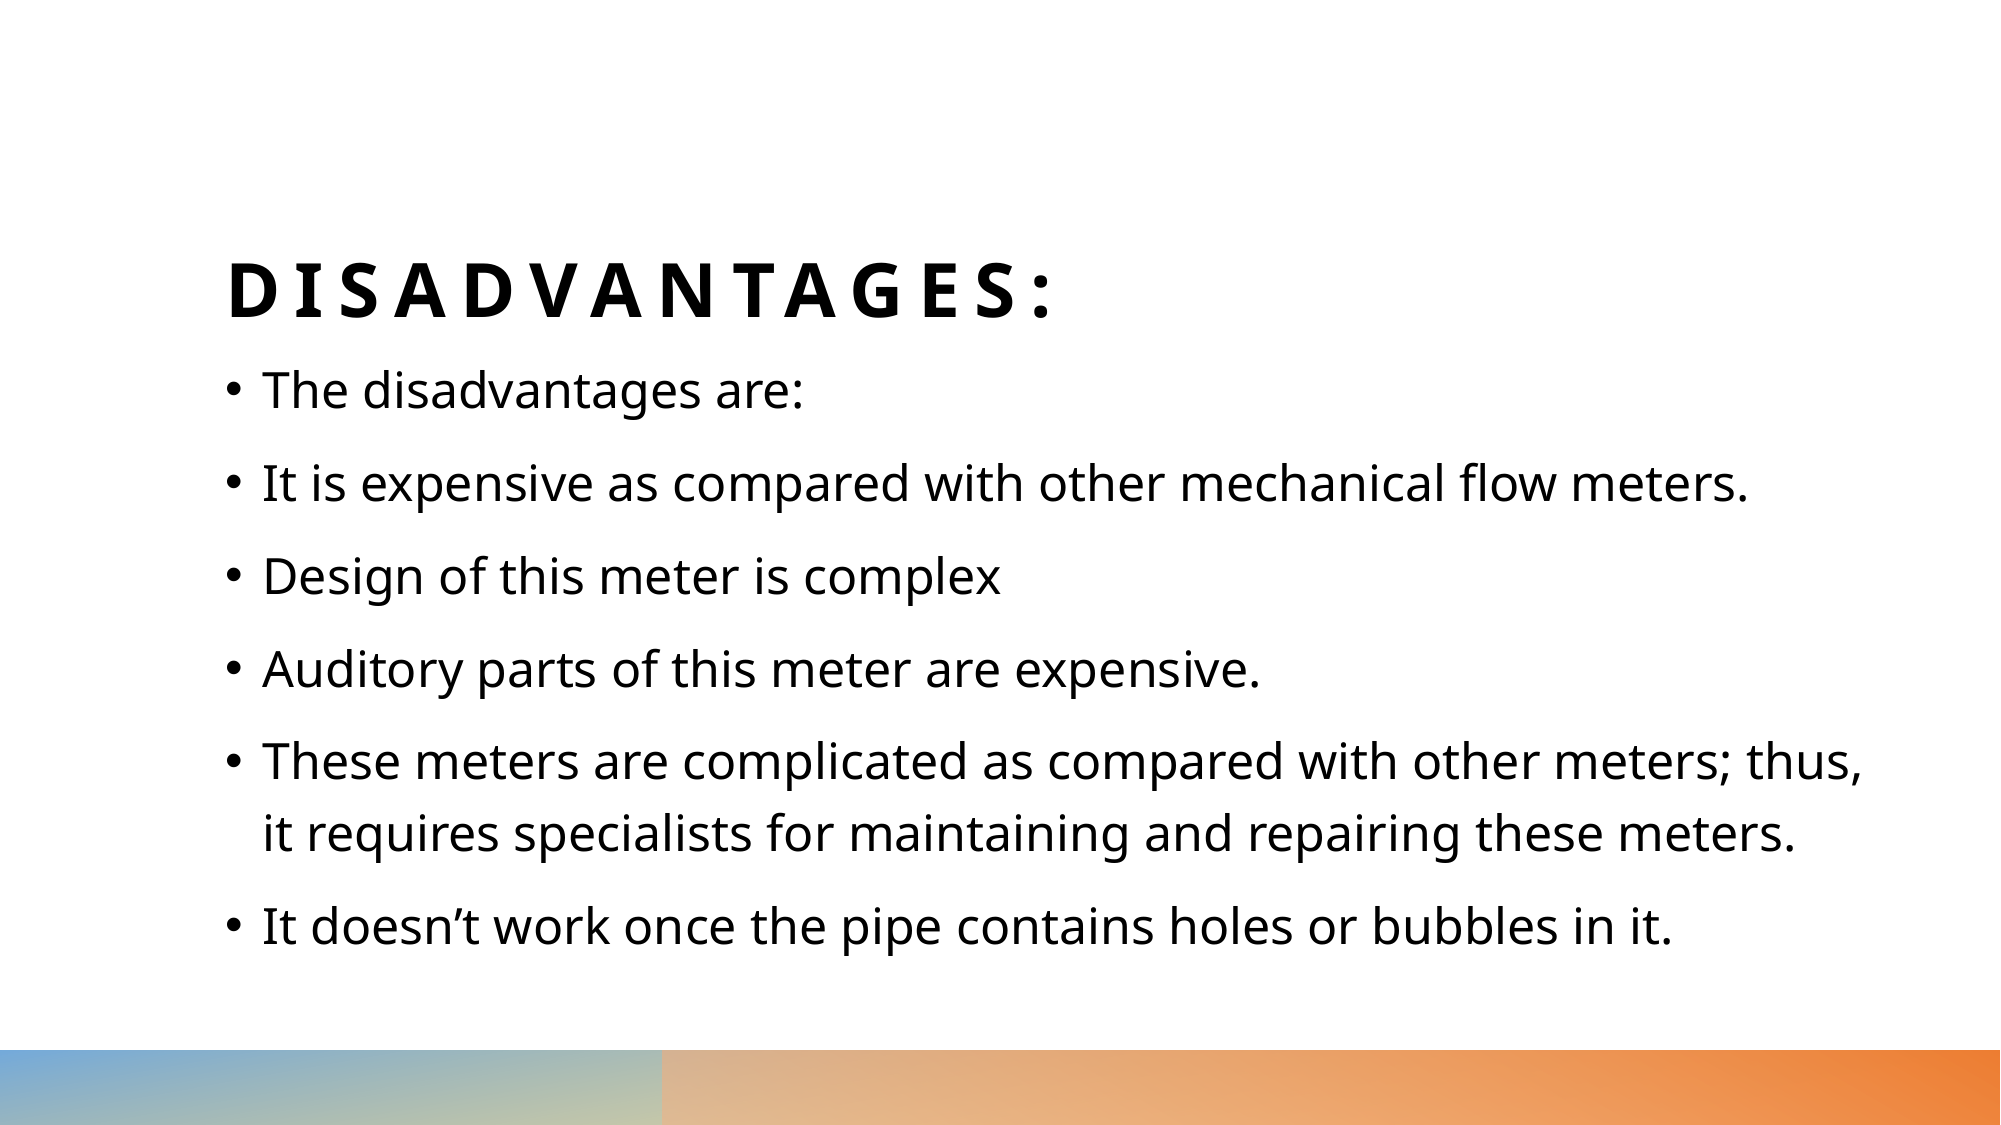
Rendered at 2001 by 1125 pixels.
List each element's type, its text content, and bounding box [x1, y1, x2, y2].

title Disadvantages: [225, 130, 1905, 333]
list The disadvantages are: It is expensive as compared with other mechanical flow meters. Design of this meter is complex Auditory parts of this meter are expensive. These meters are complicated as compared with other meters; thus, it requires specialists for maintaining and repairing these meters. It doesn’t work once the pipe contains holes or bubbles in it. [225, 346, 1905, 996]
